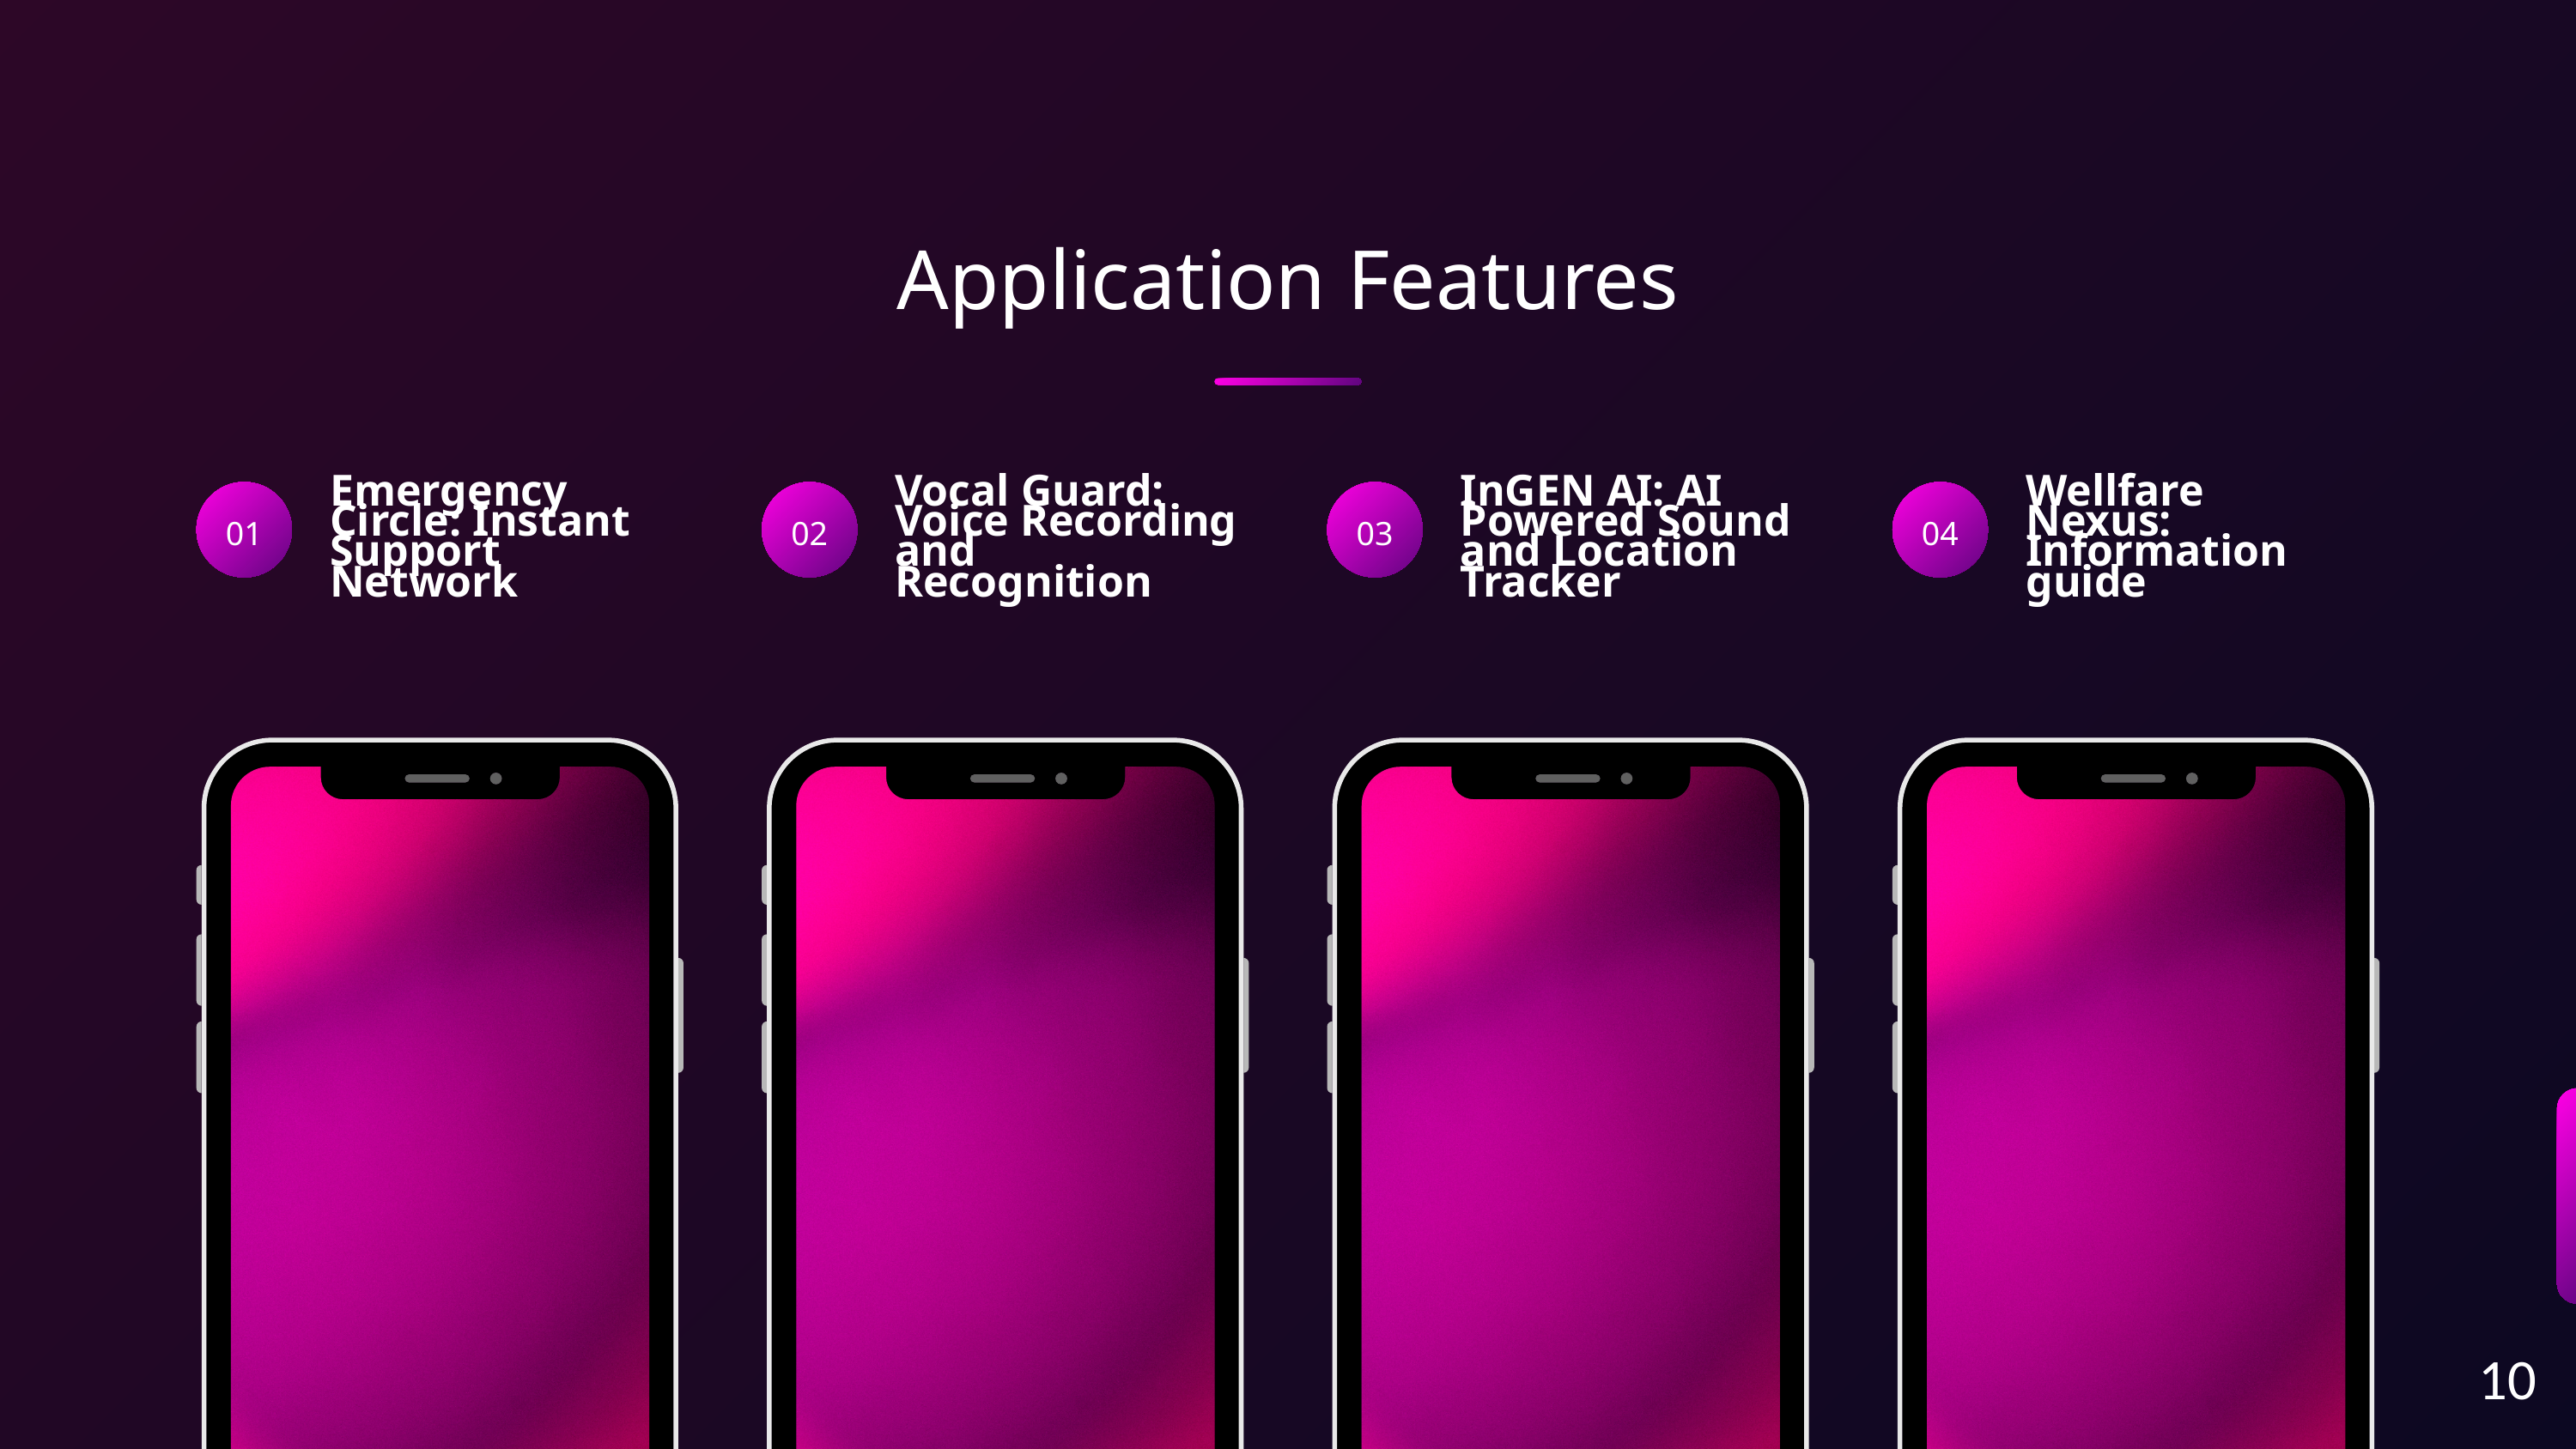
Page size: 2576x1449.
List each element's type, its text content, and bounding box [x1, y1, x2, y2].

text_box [1327, 737, 1815, 1449]
text_box InGEN AI: AI Powered Sound and Location Tracker [1460, 484, 1814, 605]
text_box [1892, 482, 1989, 578]
text_box Emergency Circle: Instant Support Network [330, 484, 683, 605]
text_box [1327, 482, 1423, 578]
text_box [196, 482, 293, 578]
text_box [2556, 1088, 2576, 1304]
text_box Application Features [771, 229, 1805, 326]
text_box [761, 737, 1249, 1449]
text_box 10 [2465, 1336, 2576, 1417]
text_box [196, 737, 684, 1449]
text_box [1892, 737, 2380, 1449]
text_box Wellfare Nexus: Information guide [2026, 484, 2358, 605]
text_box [1214, 378, 1362, 385]
text_box Vocal Guard: Voice Recording and Recognition [895, 484, 1244, 605]
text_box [761, 482, 858, 578]
